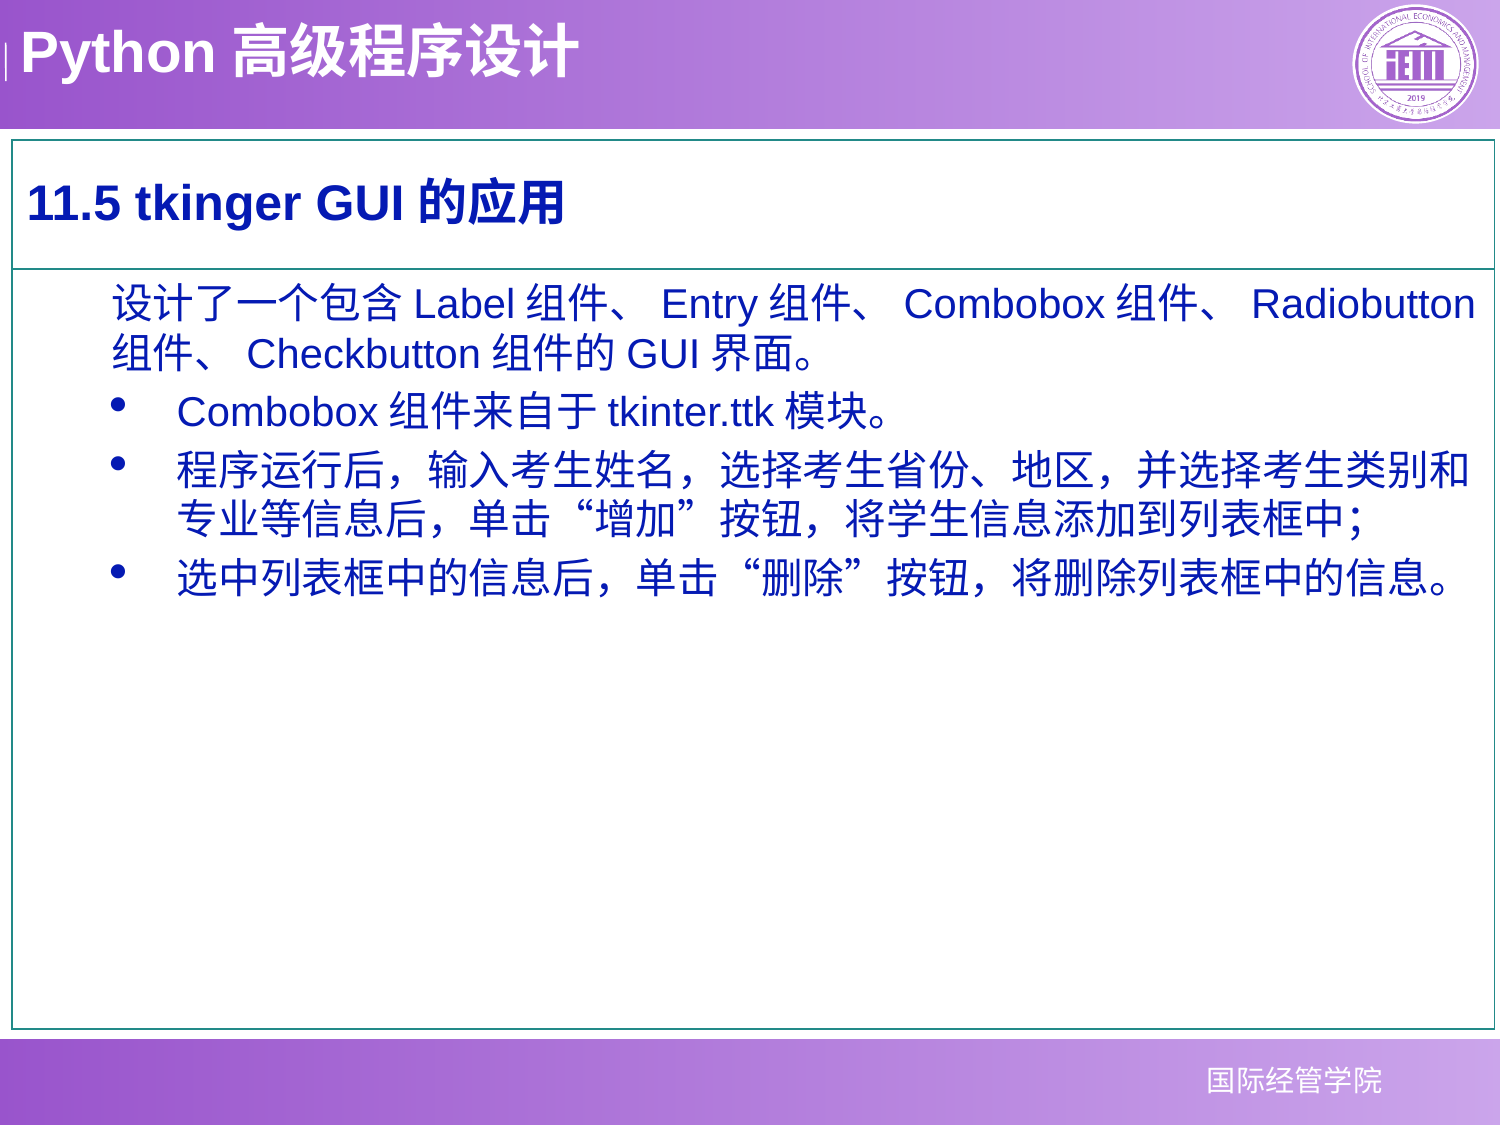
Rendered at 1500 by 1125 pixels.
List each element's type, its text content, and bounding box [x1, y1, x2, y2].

title 11.5 tkinger GUI的应用 [11, 139, 1495, 268]
list 设计了一个包含Label组件、Entry组件、Combobox组件、Radiobutton组件、Checkbutton组件的GUI界面。 Combobox组件来自于tkinter.ttk模块。 程序运行后，输入考生姓名，选择考生省份、地区，并选择考生类别和专业等信息后，单击“增加”按钮，将学生信息添加到列表框中； 选中列表框中的信息后，单击“删除”按钮，将删除列表框中的信息。 [11, 268, 1495, 1030]
picture [1354, 6, 1477, 122]
